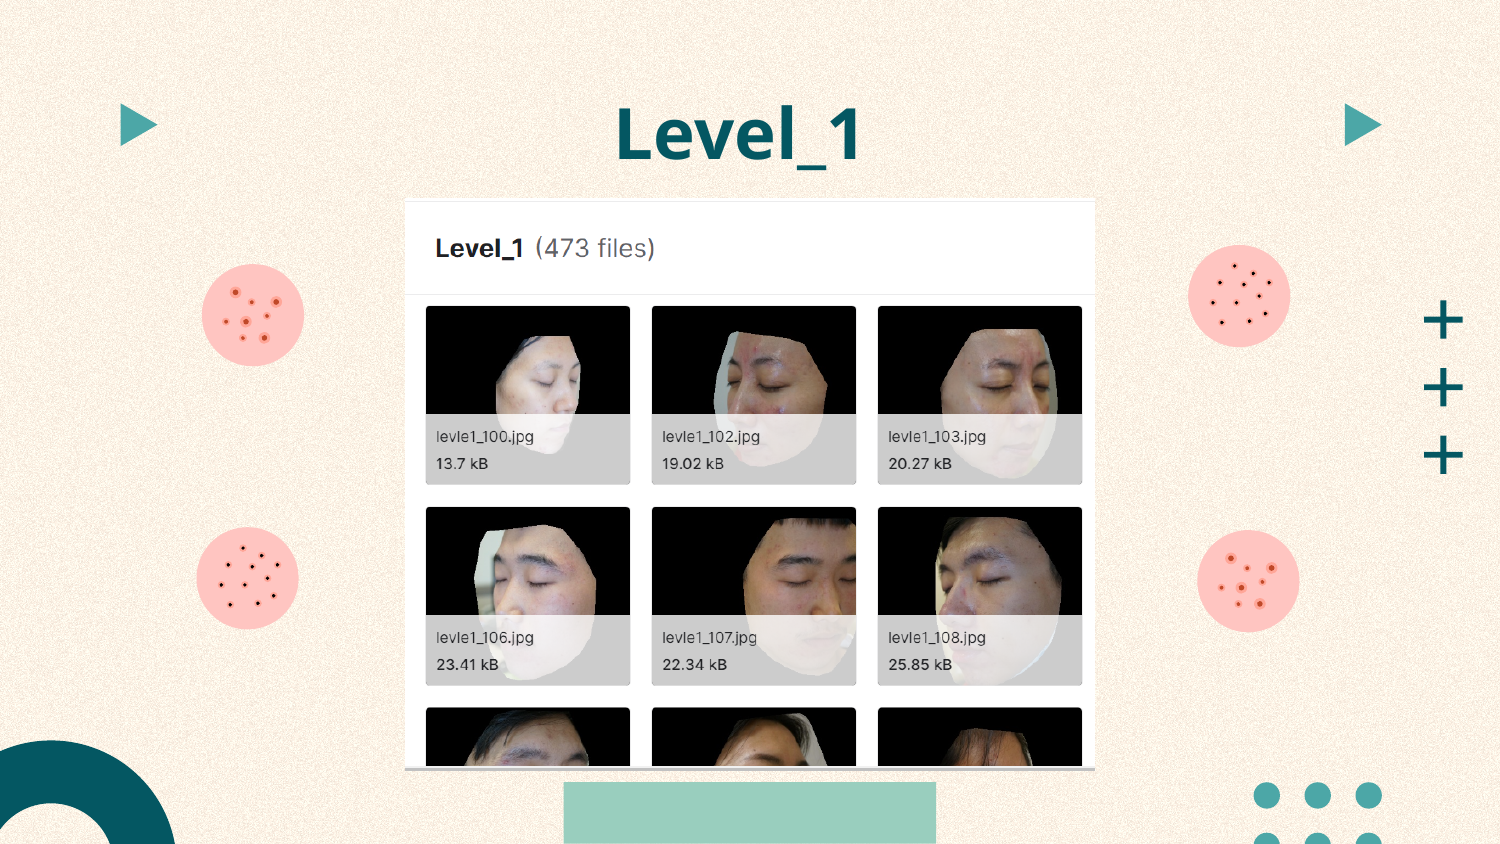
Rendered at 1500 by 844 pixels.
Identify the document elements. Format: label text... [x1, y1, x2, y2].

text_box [191, 526, 304, 630]
picture [0, 0, 1500, 844]
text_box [196, 263, 310, 367]
text_box [120, 103, 158, 147]
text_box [1191, 529, 1305, 633]
picture [0, 804, 109, 844]
text_box [1344, 103, 1382, 147]
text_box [1182, 244, 1296, 348]
title Level_1 [118, 73, 1382, 168]
